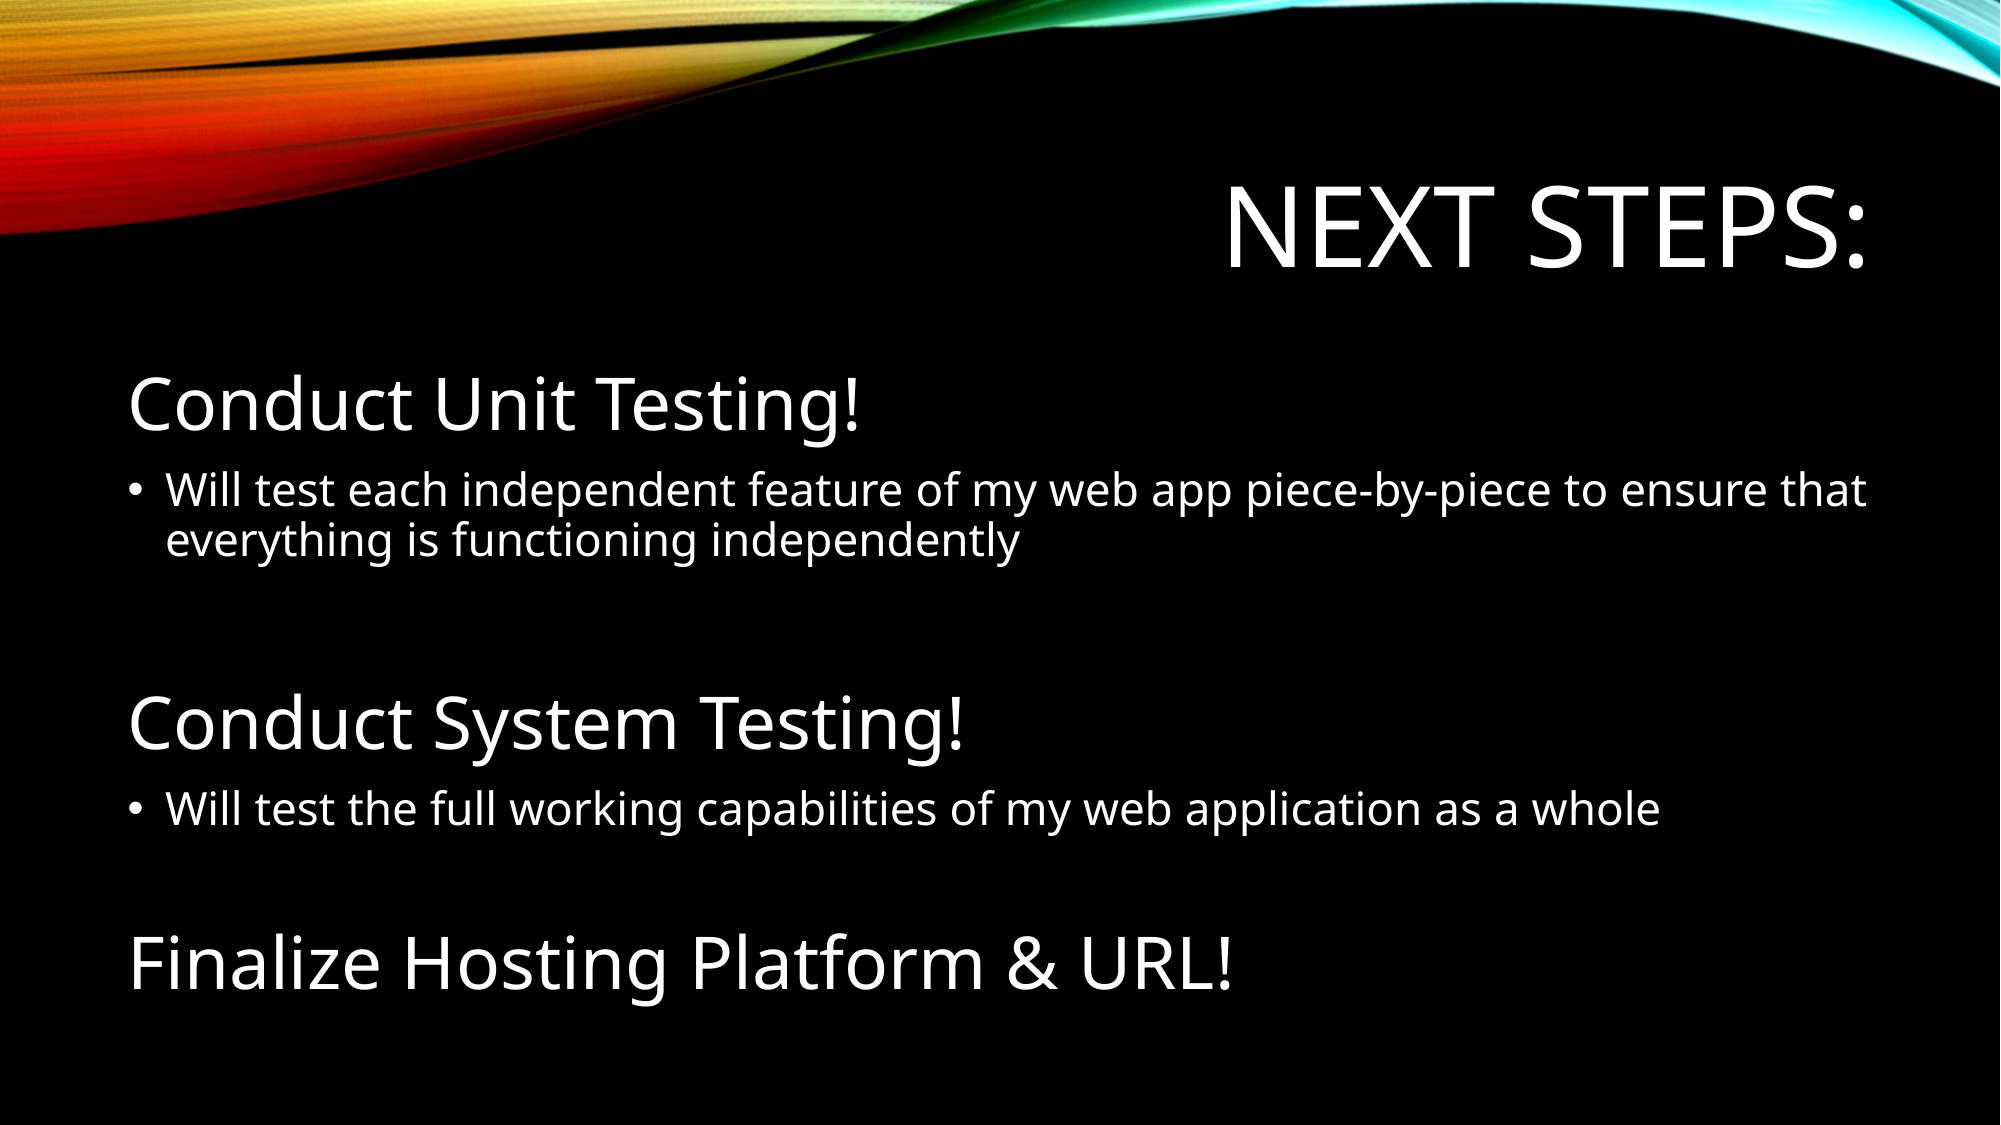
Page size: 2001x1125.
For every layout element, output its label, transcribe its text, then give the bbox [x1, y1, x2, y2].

picture [0, 0, 2000, 237]
title Next Steps: [474, 125, 1888, 338]
list Conduct Unit Testing! Will test each independent feature of my web app piece-by-piece to ensure that everything is functioning independently Conduct System Testing! Will test the full working capabilities of my web application as a whole Finalize Hosting Platform & URL! [112, 360, 1888, 1021]
